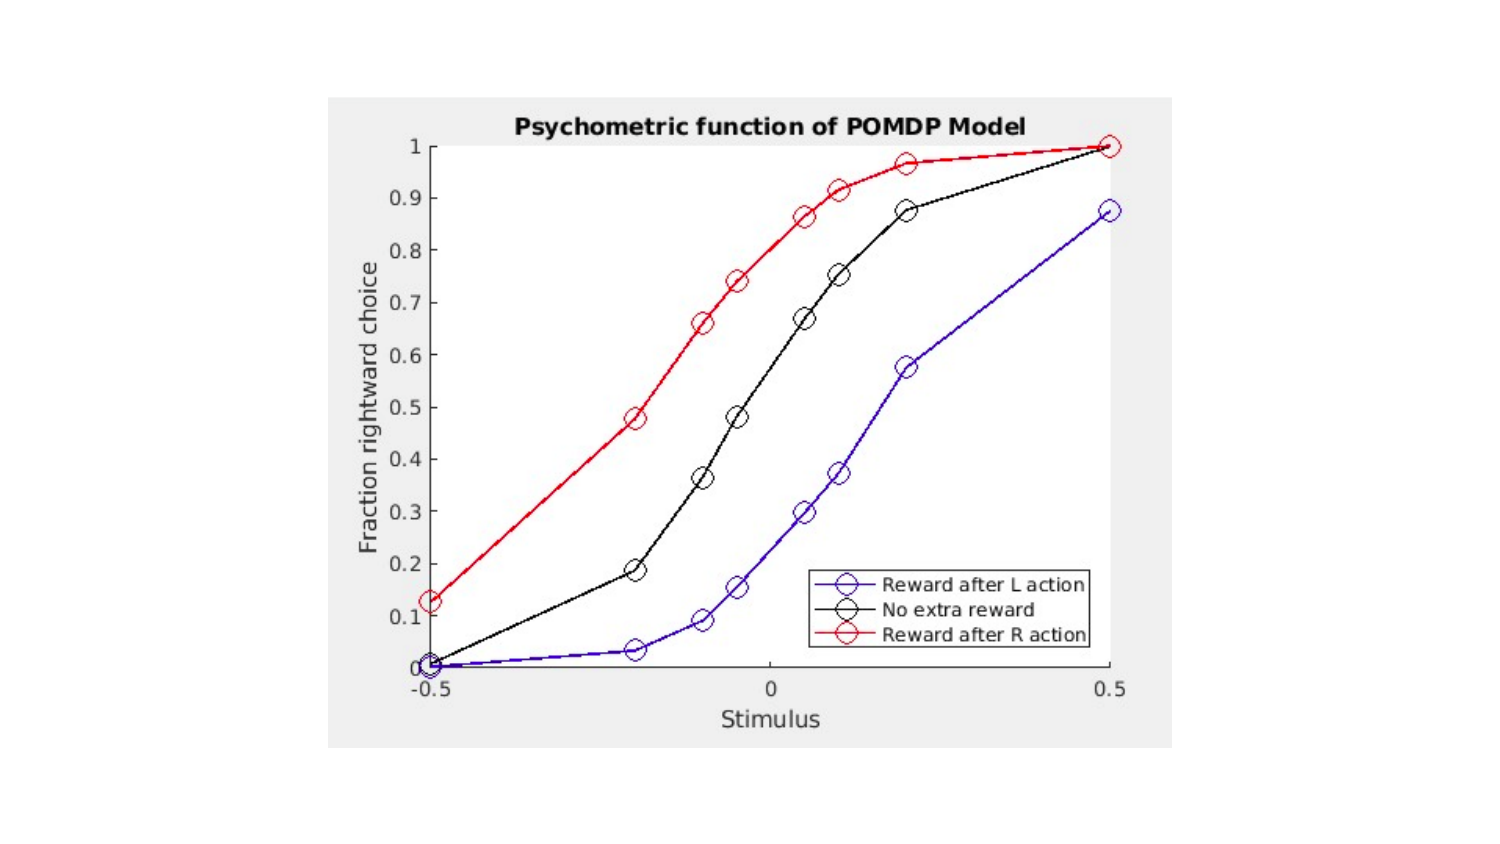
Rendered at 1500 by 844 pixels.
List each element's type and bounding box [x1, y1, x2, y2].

picture [328, 95, 1172, 748]
